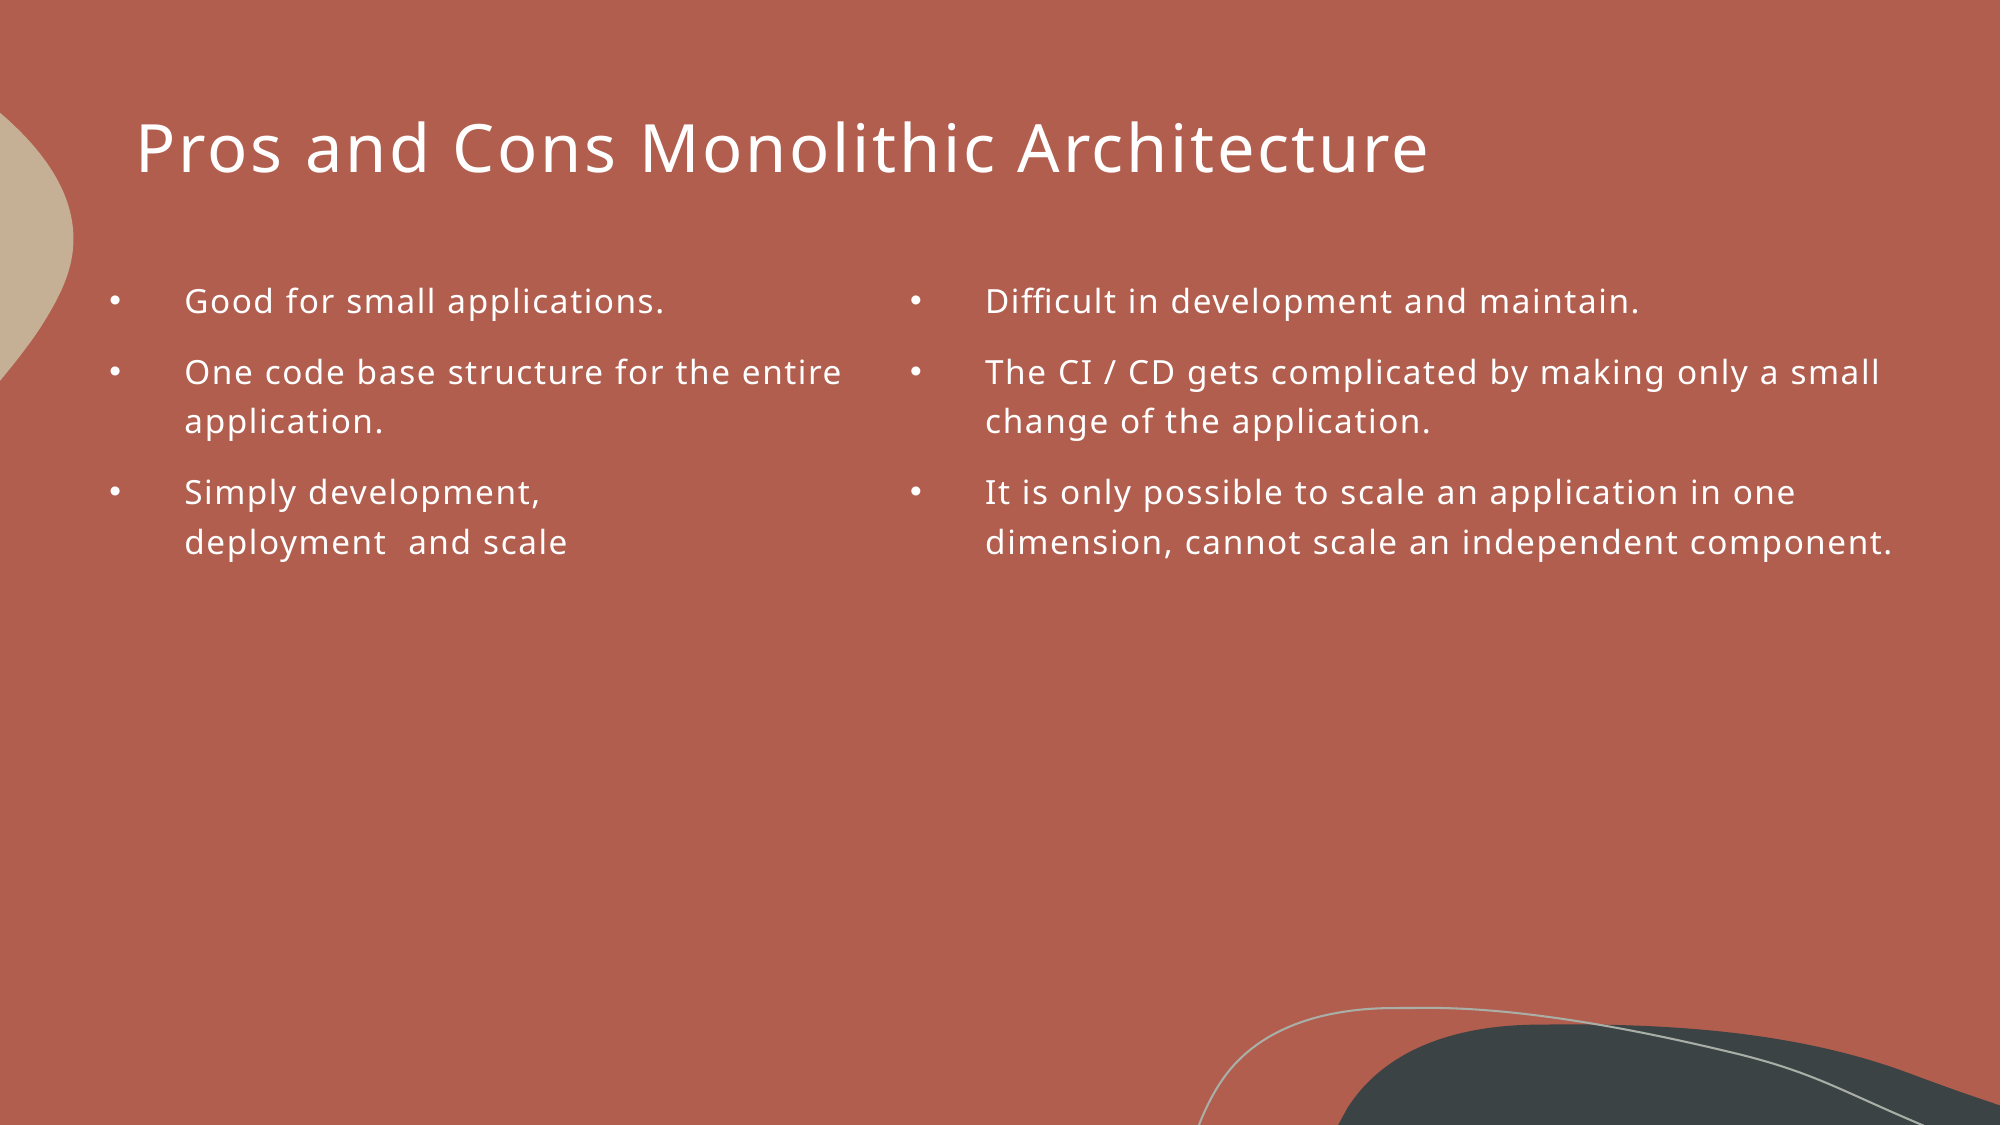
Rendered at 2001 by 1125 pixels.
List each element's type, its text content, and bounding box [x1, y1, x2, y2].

list Good for small applications. One code base structure for the entire application. Simply development, deployment and scale [91, 252, 892, 950]
title Pros and Cons Monolithic Architecture [117, 81, 1868, 217]
list Difficult in development and maintain. The CI / CD gets complicated by making only a small change of the application. It is only possible to scale an application in one dimension, cannot scale an independent component. [892, 252, 1935, 1125]
